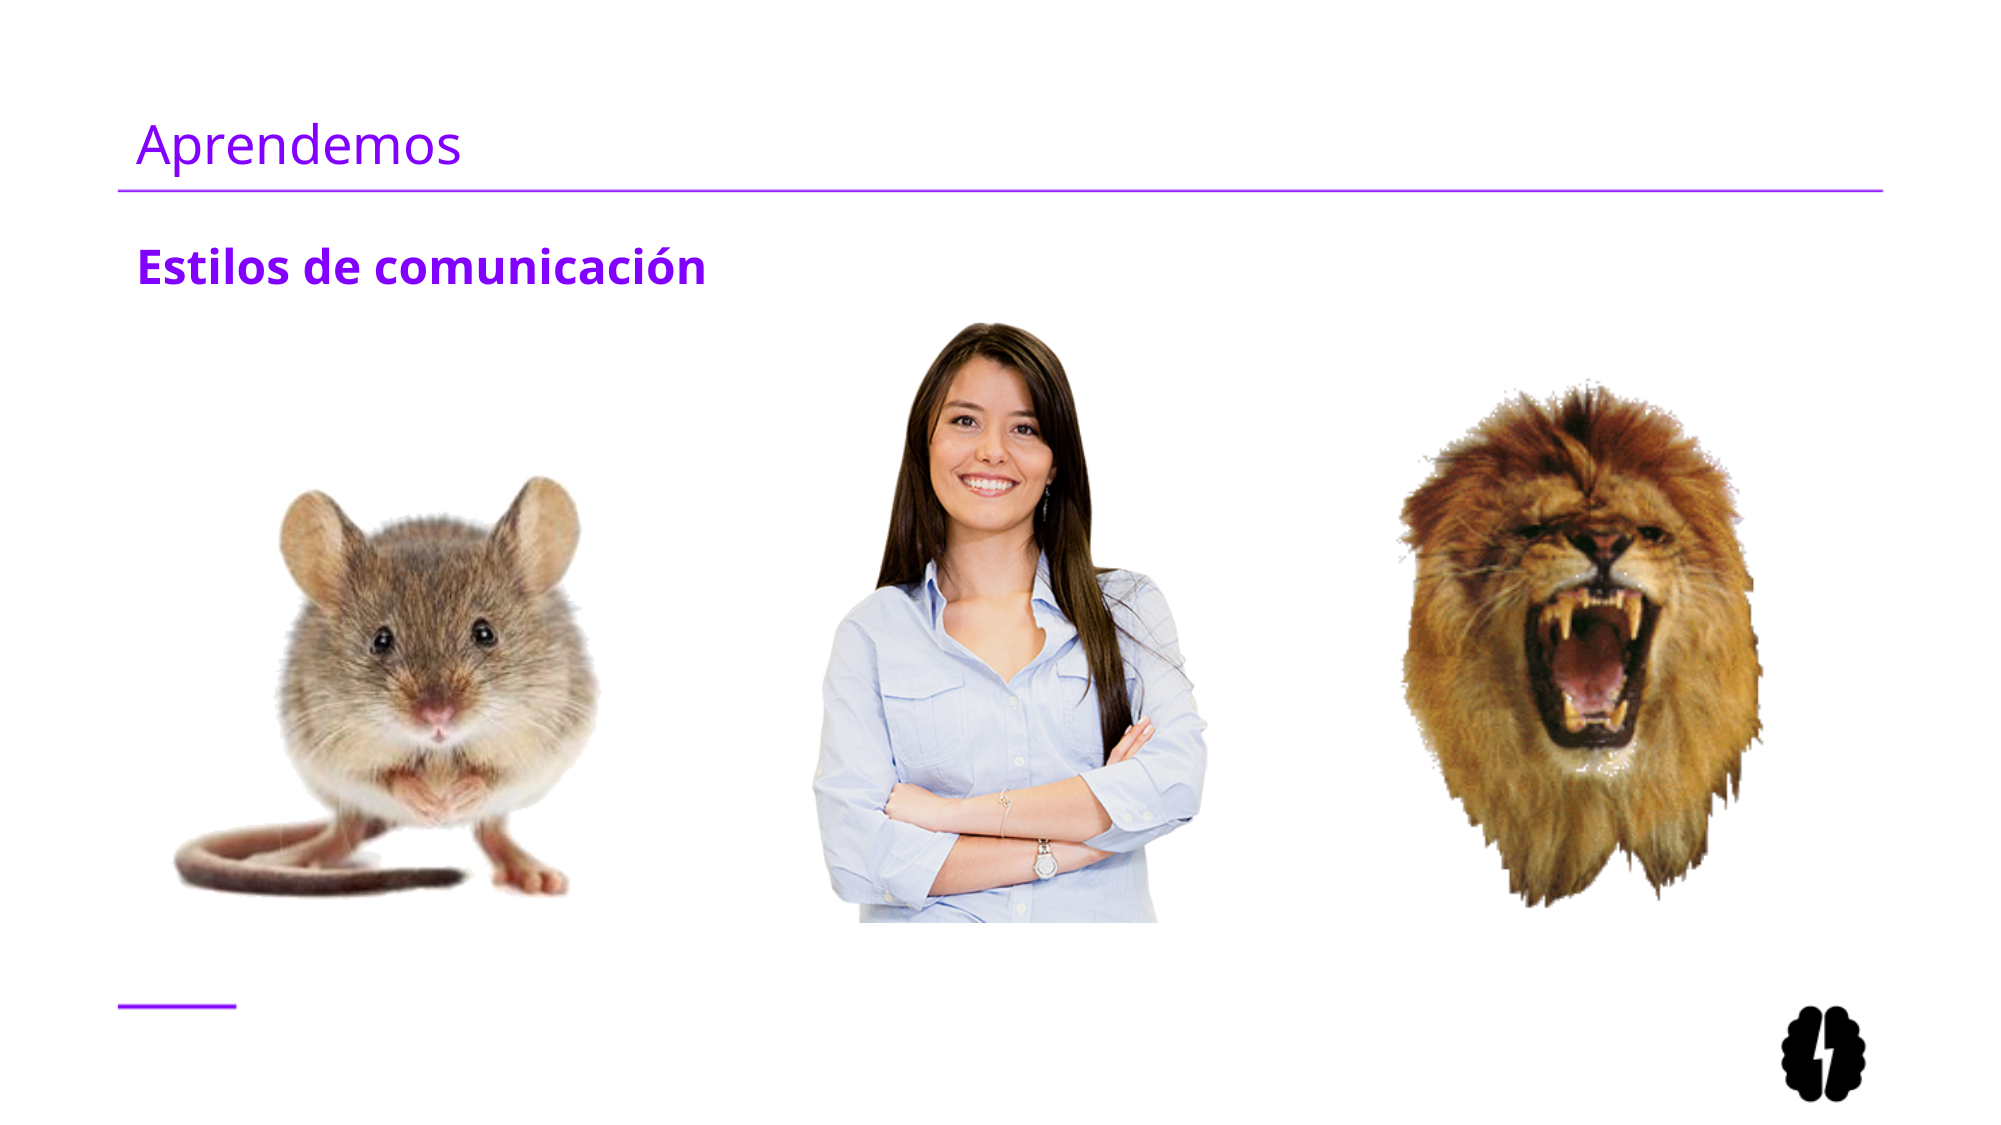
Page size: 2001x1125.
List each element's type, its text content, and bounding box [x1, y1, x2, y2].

title Aprendemos [121, 110, 1882, 173]
list Estilos de comunicación [121, 228, 1882, 319]
picture [0, 0, 2001, 1125]
